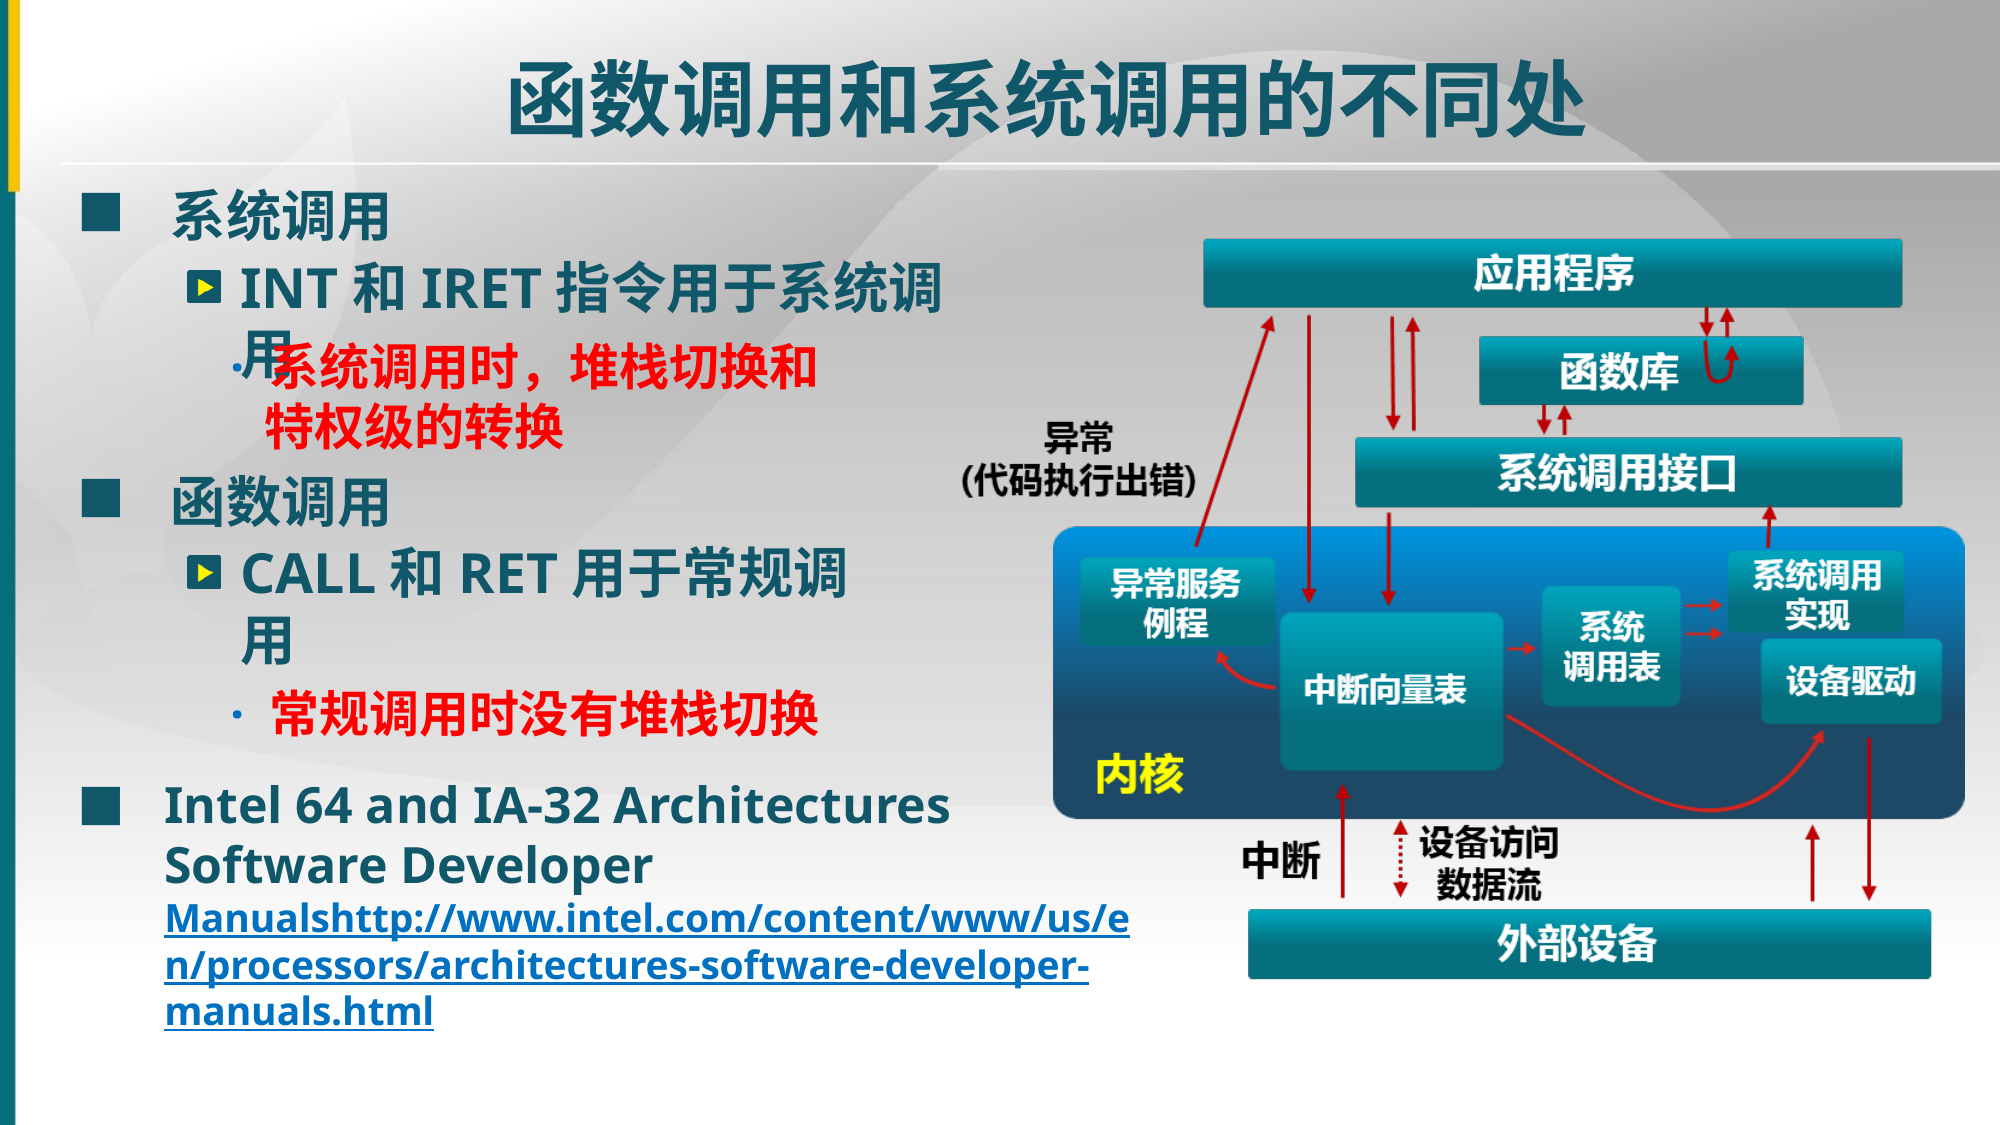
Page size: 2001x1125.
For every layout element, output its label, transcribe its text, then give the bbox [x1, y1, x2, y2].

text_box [70, 167, 1001, 453]
picture [0, 0, 2000, 1125]
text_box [70, 453, 900, 752]
text_box 函数调用和系统调用的不同处 [484, 46, 1610, 157]
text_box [70, 761, 1150, 1045]
